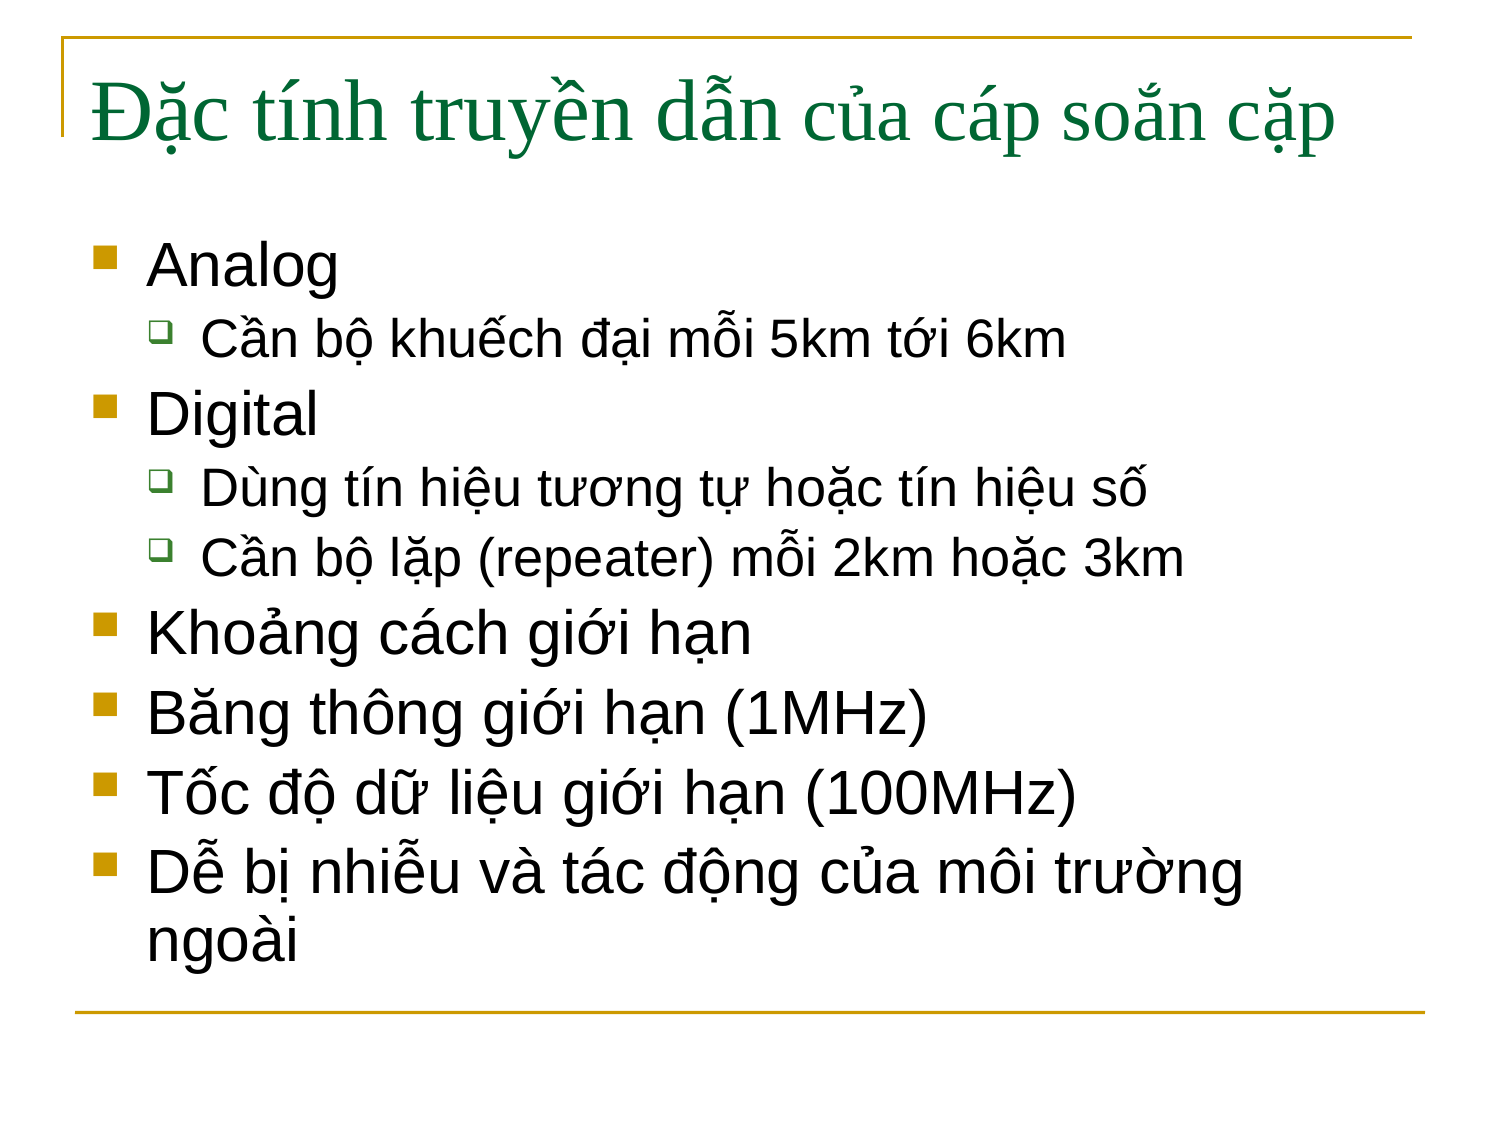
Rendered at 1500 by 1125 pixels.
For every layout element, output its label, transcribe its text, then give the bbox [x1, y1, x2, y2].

list Analog Cần bộ khuếch đại mỗi 5km tới 6km Digital Dùng tín hiệu tương tự hoặc tín hiệu số Cần bộ lặp (repeater) mỗi 2km hoặc 3km Khoảng cách giới hạn Băng thông giới hạn (1MHz) Tốc độ dữ liệu giới hạn (100MHz) Dễ bị nhiễu và tác động của môi trường ngoài [75, 224, 1425, 1000]
title Đặc tính truyền dẫn của cáp soắn cặp [75, 45, 1425, 224]
